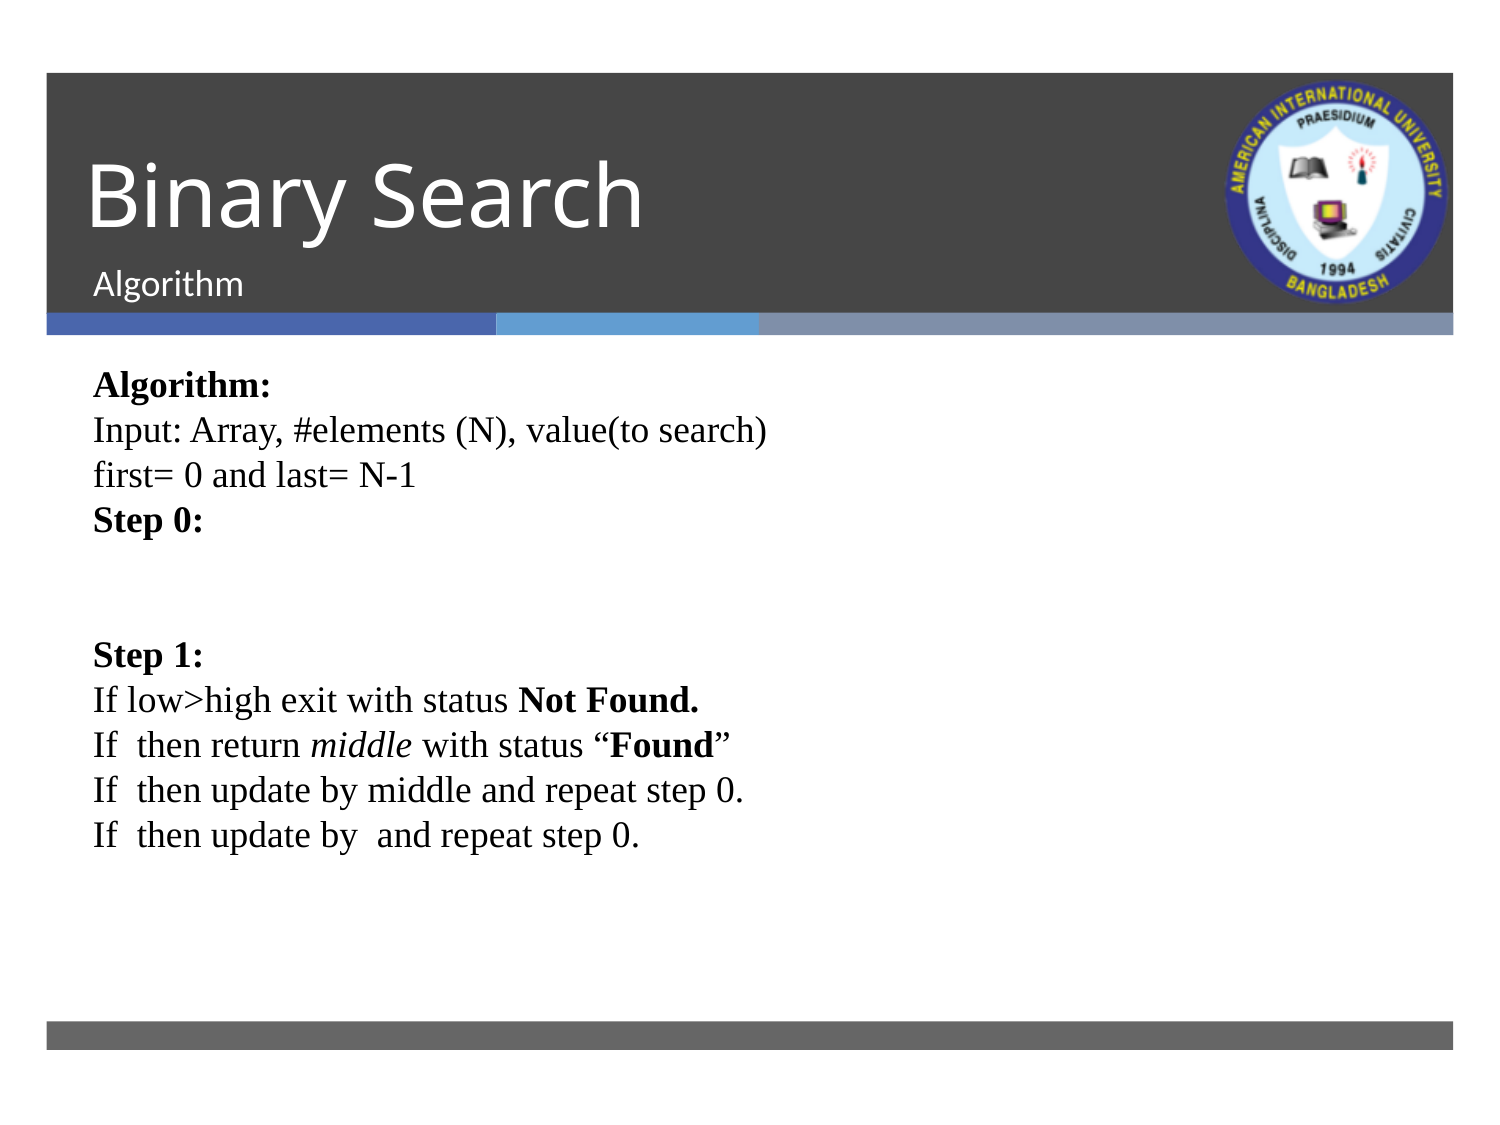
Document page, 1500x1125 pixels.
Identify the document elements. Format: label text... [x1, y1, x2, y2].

title Binary Search [69, 73, 1351, 253]
subtitle Algorithm [78, 251, 1351, 331]
picture [1351, 75, 1454, 310]
